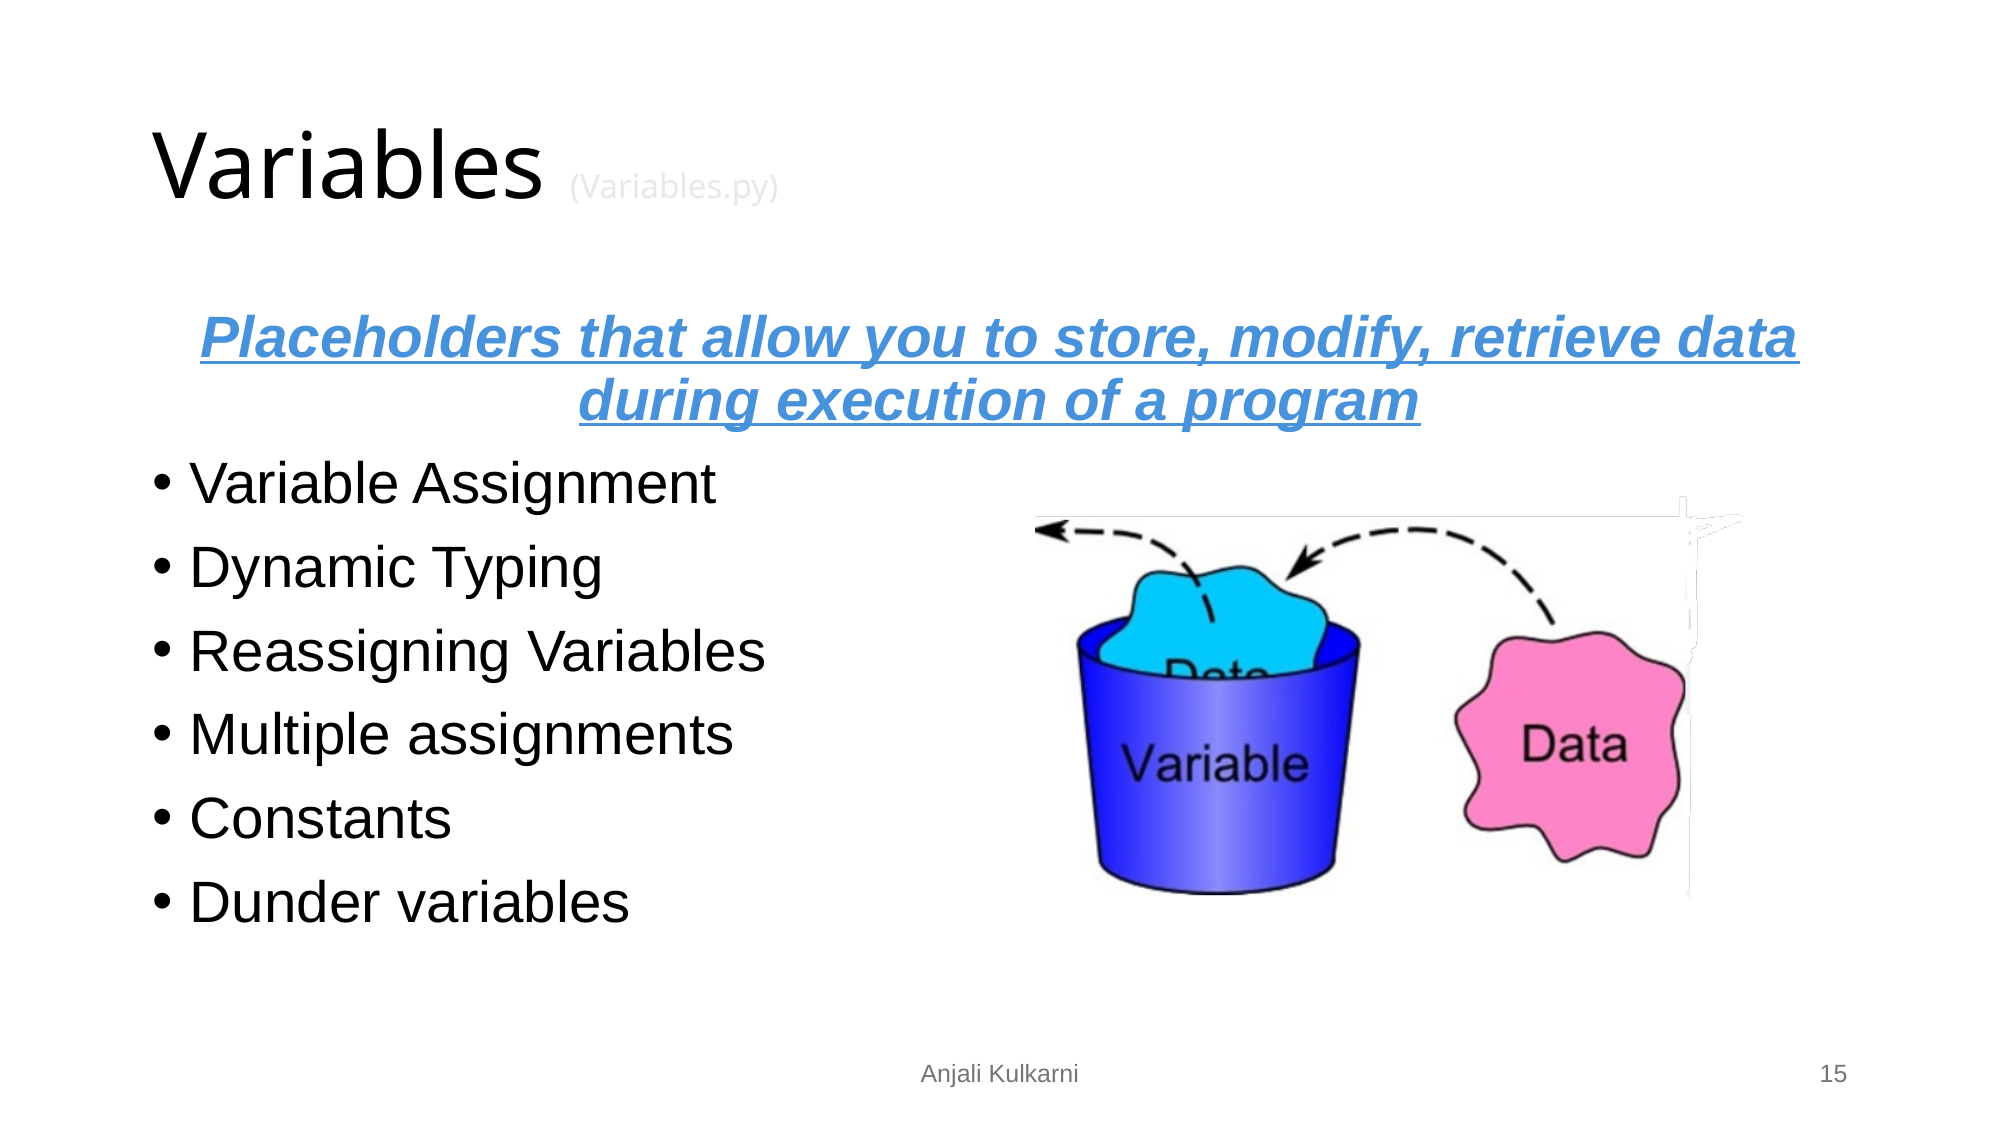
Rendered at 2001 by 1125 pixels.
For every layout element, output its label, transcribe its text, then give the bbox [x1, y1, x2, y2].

picture [1035, 494, 1744, 900]
footer Anjali Kulkarni [662, 1042, 1338, 1103]
list Placeholders that allow you to store, modify, retrieve data during execution of a program Variable Assignment Dynamic Typing Reassigning Variables Multiple assignments Constants Dunder variables [137, 299, 1863, 1014]
slide_number ‹#› [1412, 1042, 1863, 1103]
title Variables (Variables.py) [137, 59, 1863, 278]
